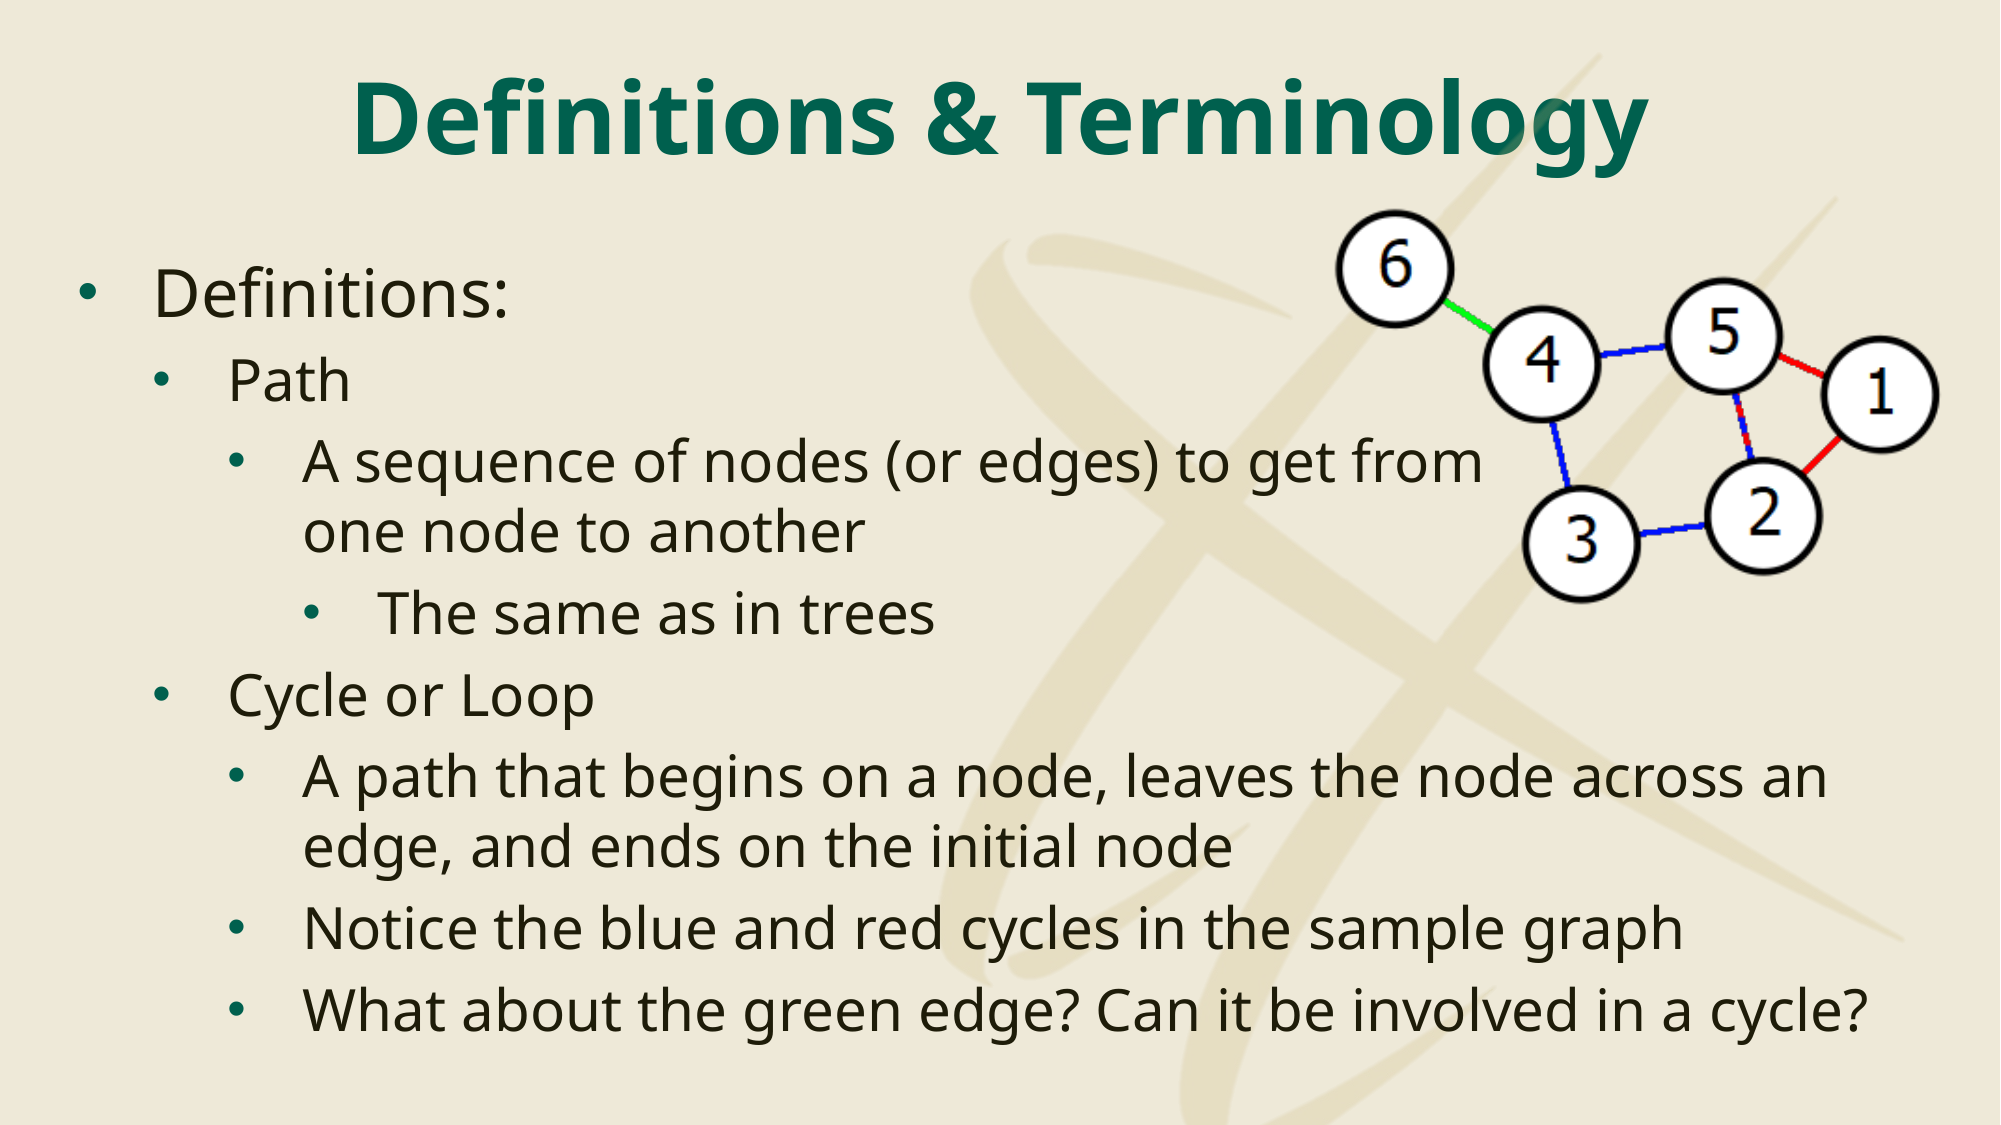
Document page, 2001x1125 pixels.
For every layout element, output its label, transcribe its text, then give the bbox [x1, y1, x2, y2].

picture [938, 0, 1949, 1125]
title Definitions & Terminology [51, 0, 938, 244]
text_box Definitions: Path A sequence of nodes (or edges) to get from one node to another The same as in trees Cycle or Loop A path that begins on a node, leaves the node across an edge, and ends on the initial node Notice the blue and red cycles in the sample graph What about the green edge? Can it be involved in a cycle? [62, 243, 938, 1125]
